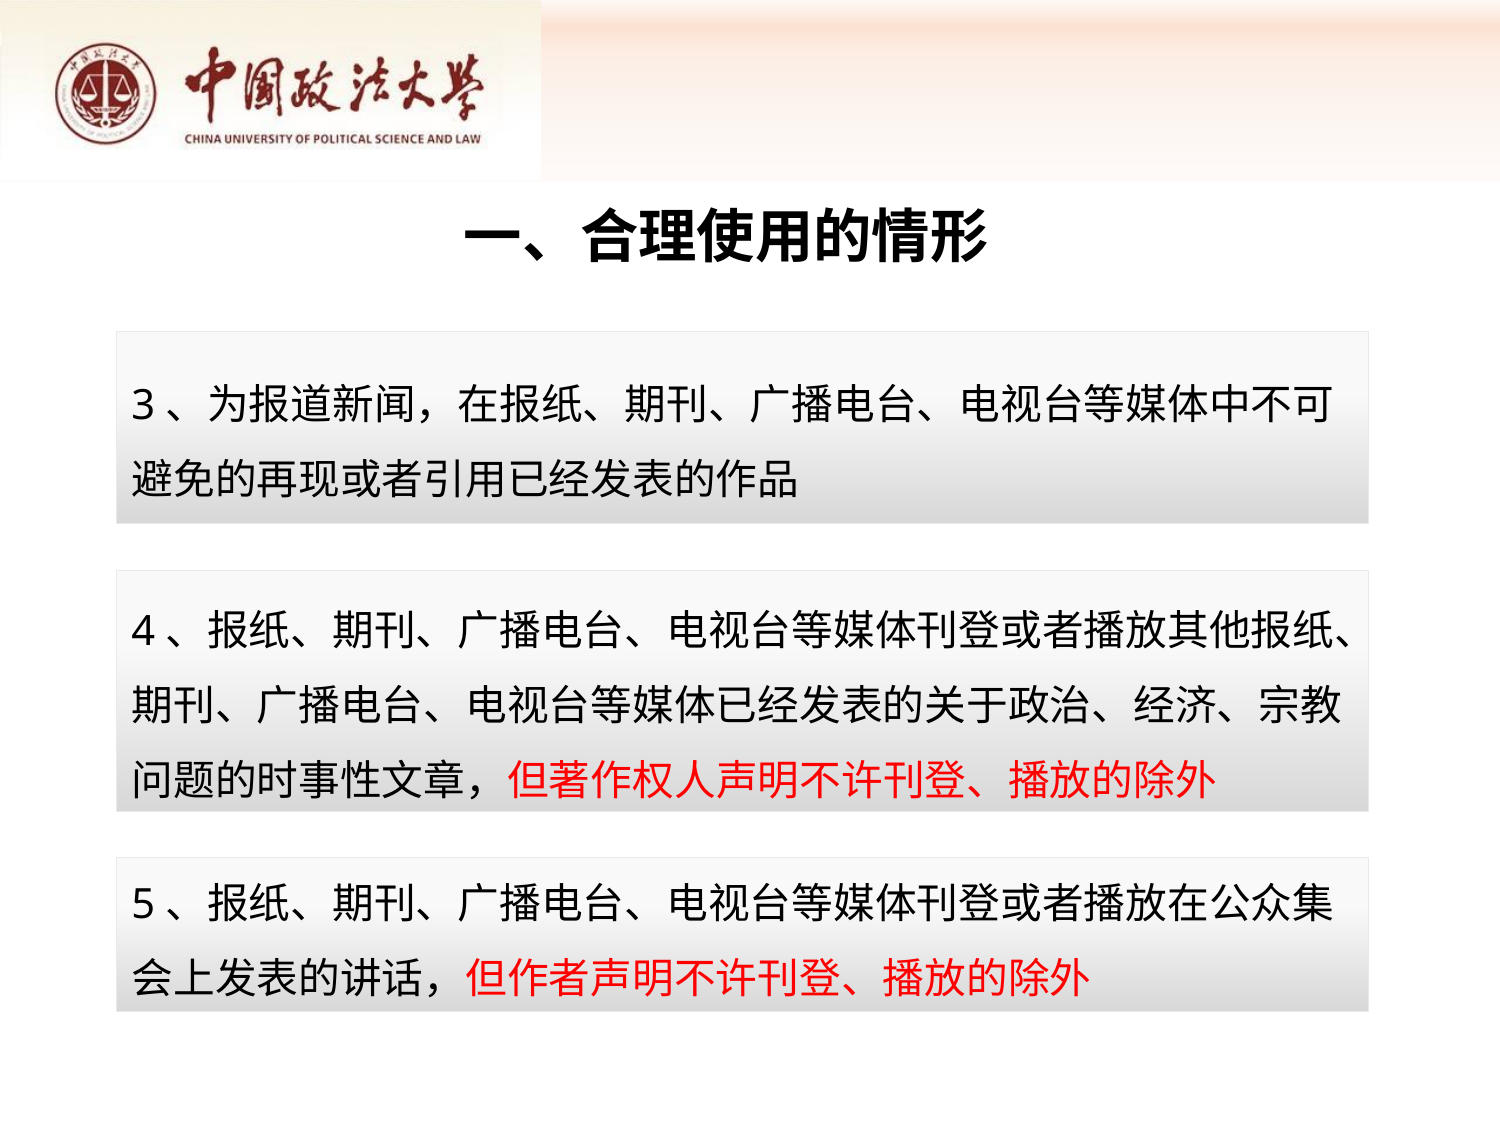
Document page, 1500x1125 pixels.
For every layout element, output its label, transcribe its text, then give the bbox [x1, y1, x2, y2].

text_box 一、合理使用的情形 [449, 192, 1004, 277]
text_box 3、为报道新闻，在报纸、期刊、广播电台、电视台等媒体中不可避免的再现或者引用已经发表的作品 [116, 331, 1369, 524]
text_box 4、报纸、期刊、广播电台、电视台等媒体刊登或者播放其他报纸、期刊、广播电台、电视台等媒体已经发表的关于政治、经济、宗教问题的时事性文章，但著作权人声明不许刊登、播放的除外 [116, 570, 1369, 812]
text_box 5、报纸、期刊、广播电台、电视台等媒体刊登或者播放在公众集会上发表的讲话，但作者声明不许刊登、播放的除外 [116, 857, 1369, 1012]
picture [0, 0, 1500, 182]
